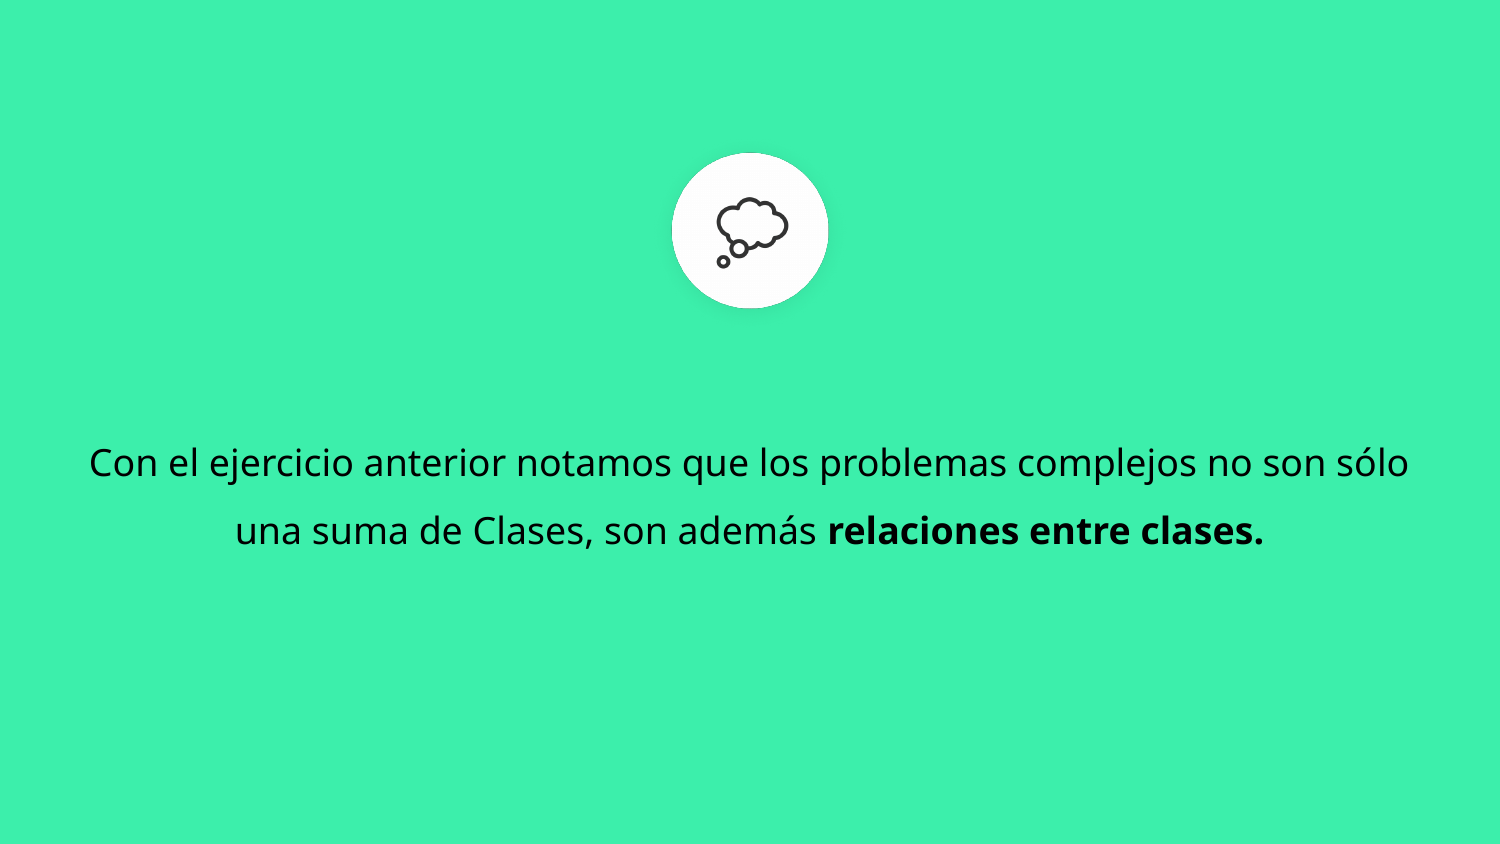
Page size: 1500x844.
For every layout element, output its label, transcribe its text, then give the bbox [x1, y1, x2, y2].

picture [652, 133, 848, 329]
list Con el ejercicio anterior notamos que los problemas complejos no son sólo una suma de Clases, son además relaciones entre clases. [51, 401, 1449, 695]
